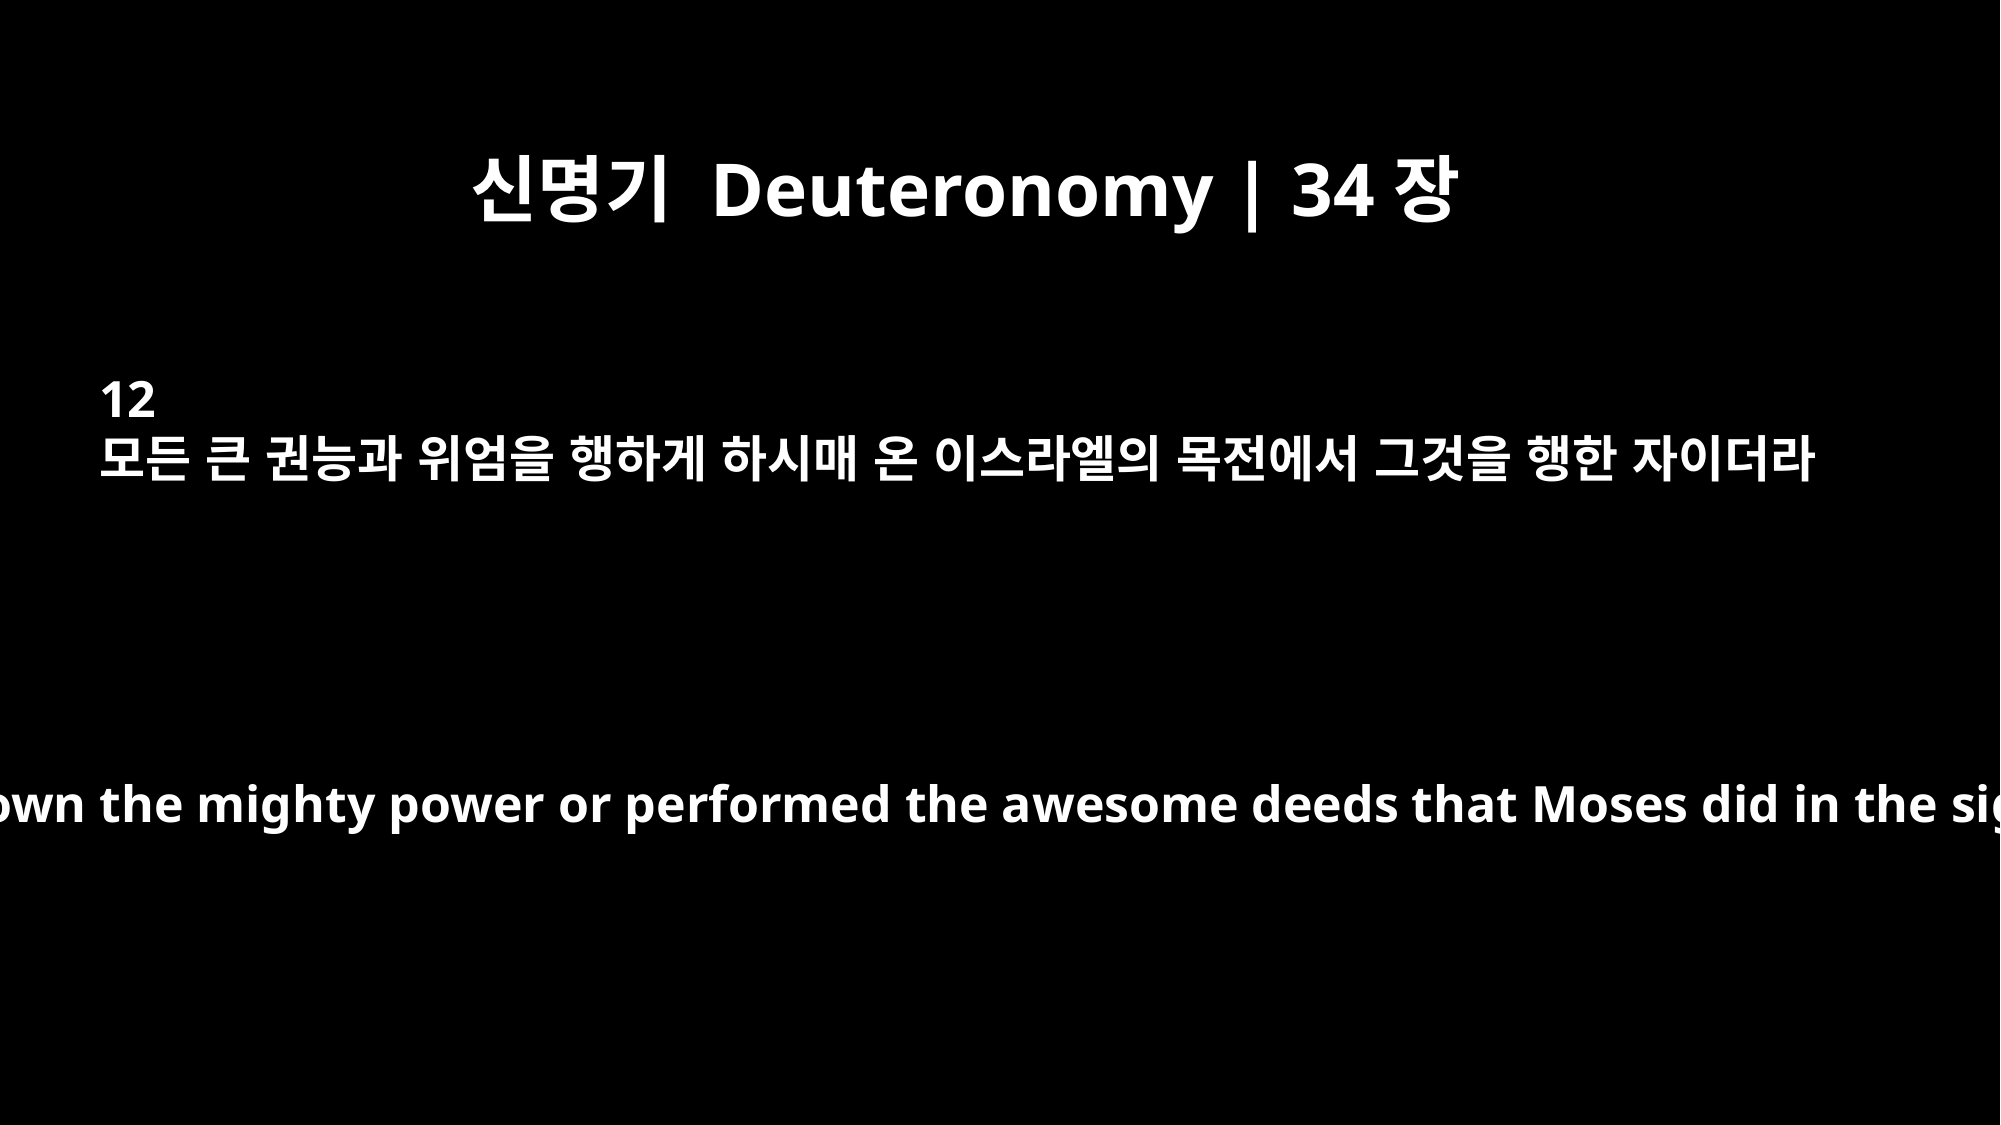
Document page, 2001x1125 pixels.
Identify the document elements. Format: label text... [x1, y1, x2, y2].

text_box 신명기 Deuteronomy | 34장 [456, 136, 1476, 239]
text_box For no one has ever shown the mighty power or performed the awesome deeds that Moses did in the sight of all Israel. [0, 764, 2000, 840]
text_box 12 모든 큰 권능과 위엄을 행하게 하시매 온 이스라엘의 목전에서 그것을 행한 자이더라 [84, 359, 1833, 495]
